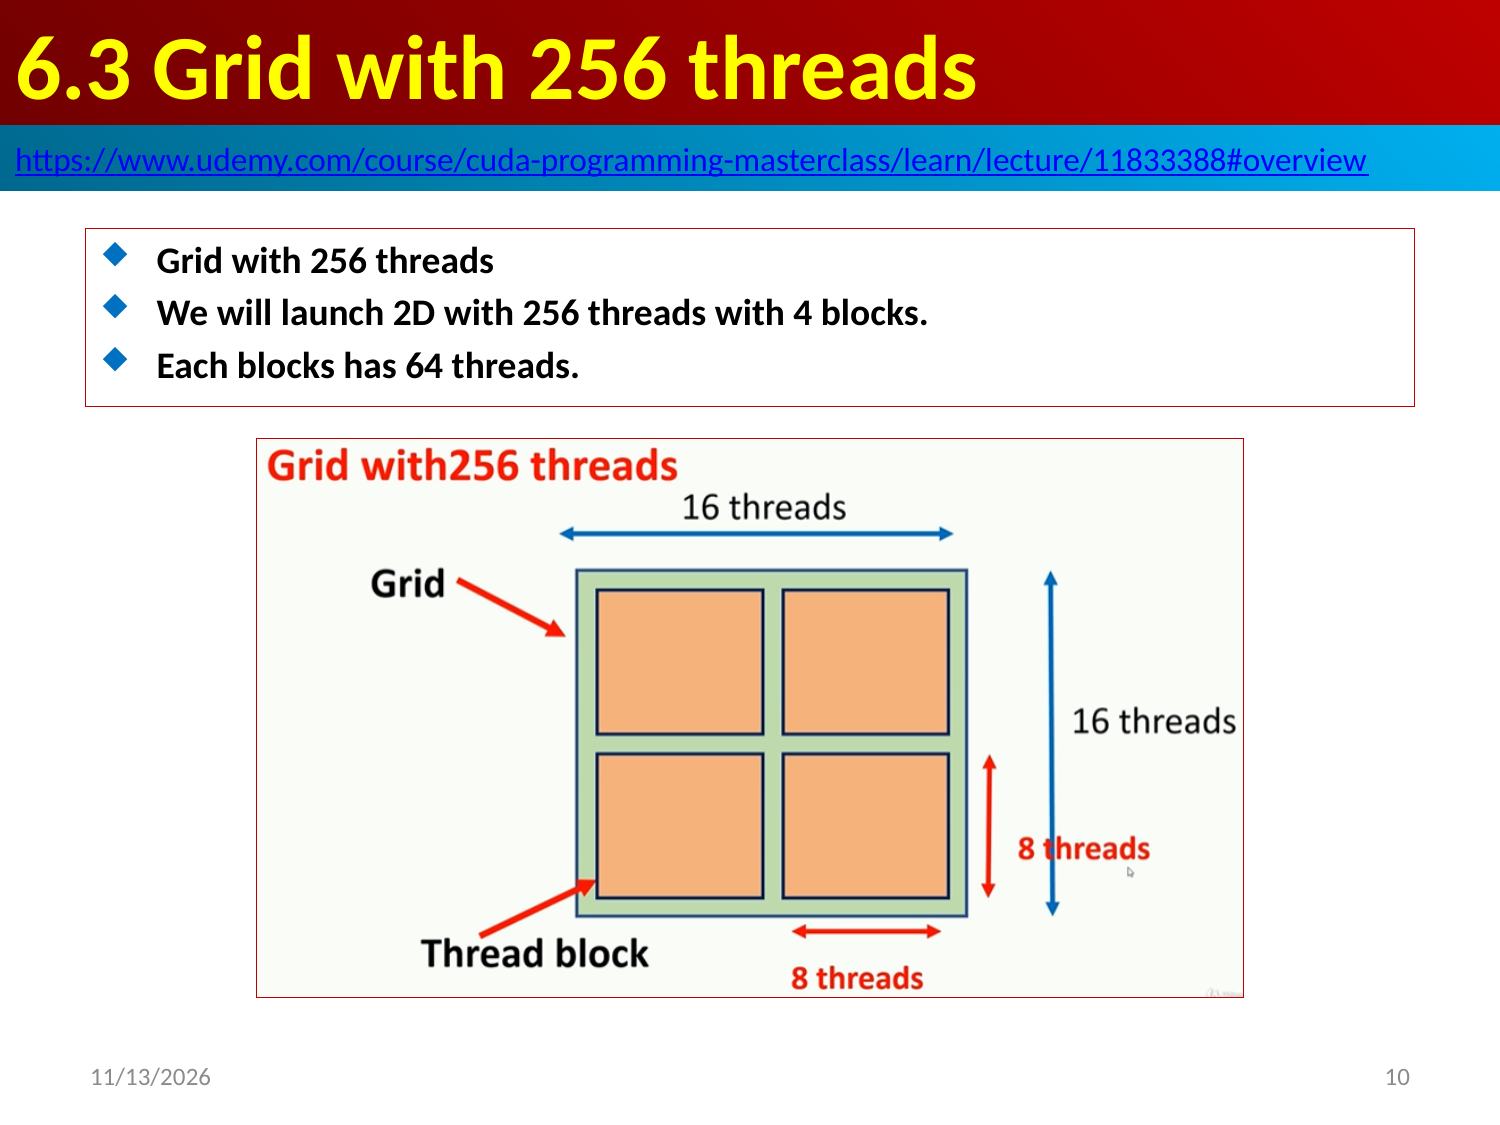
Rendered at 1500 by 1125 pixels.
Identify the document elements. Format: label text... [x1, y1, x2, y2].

text_box https://www.udemy.com/course/cuda-programming-masterclass/learn/lecture/11833388#overview [0, 125, 1500, 191]
subtitle Grid with 256 threads We will launch 2D with 256 threads with 4 blocks. Each blocks has 64 threads. [85, 228, 1415, 407]
slide_number 10 [1074, 1042, 1425, 1109]
picture [255, 438, 1244, 998]
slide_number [75, 1042, 425, 1109]
title 6.3 Grid with 256 threads [0, 0, 1500, 125]
